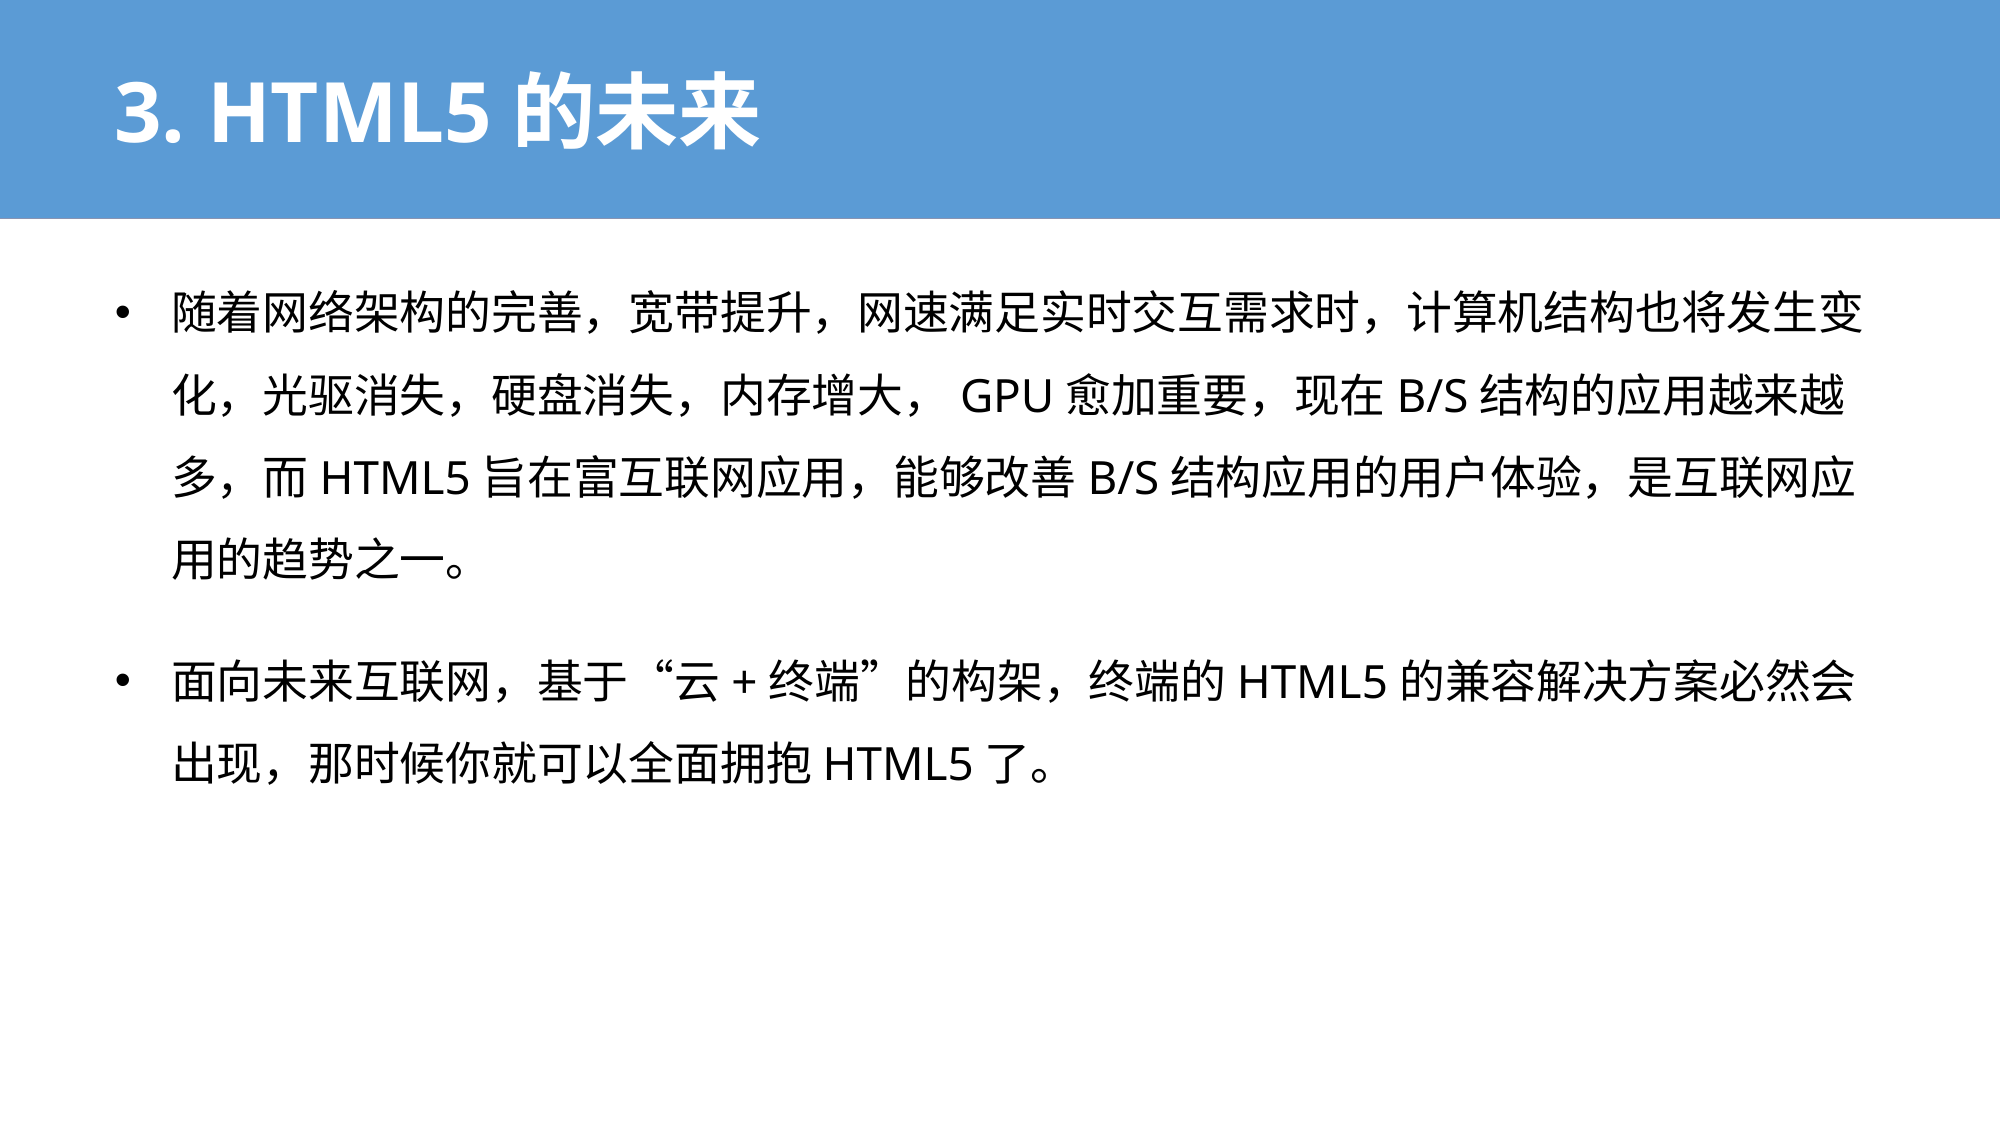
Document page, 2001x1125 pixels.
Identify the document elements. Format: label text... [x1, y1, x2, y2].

list 随着网络架构的完善，宽带提升，网速满足实时交互需求时，计算机结构也将发生变化，光驱消失，硬盘消失，内存增大，GPU愈加重要，现在B/S结构的应用越来越多，而HTML5旨在富互联网应用，能够改善B/S结构应用的用户体验，是互联网应用的趋势之一。 面向未来互联网，基于“云+终端”的构架，终端的HTML5的兼容解决方案必然会出现，那时候你就可以全面拥抱HTML5了。 [99, 248, 1900, 1100]
title 3. HTML5的未来 [99, 0, 1863, 219]
